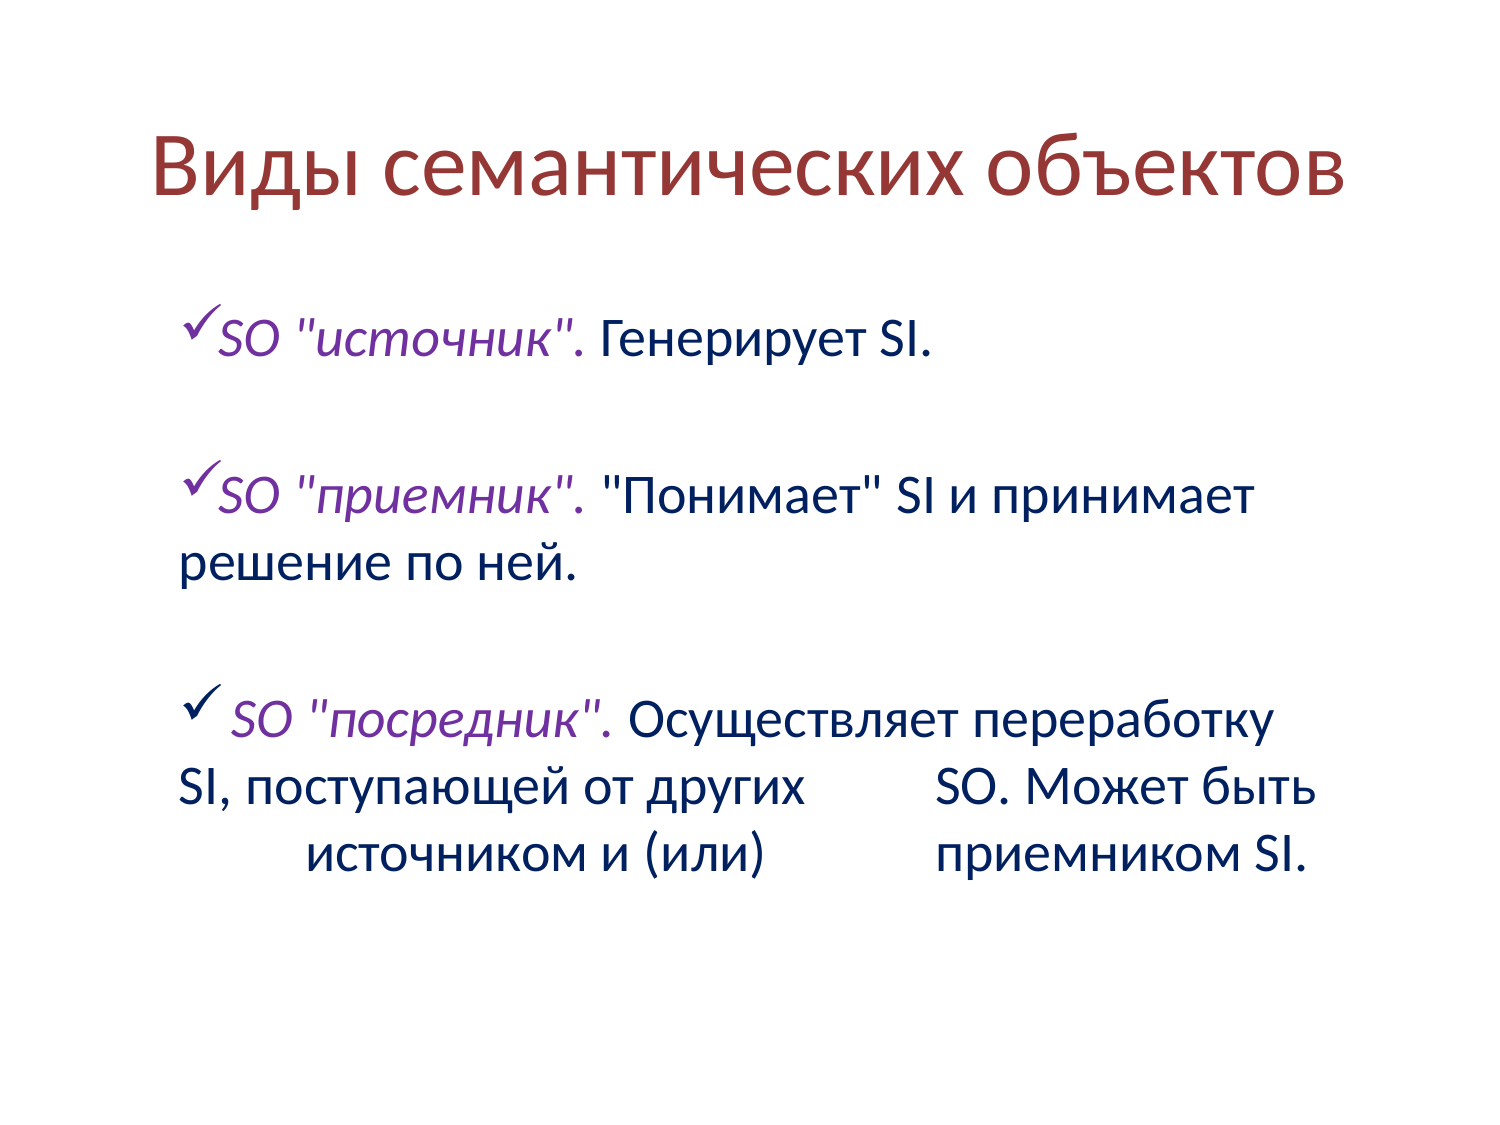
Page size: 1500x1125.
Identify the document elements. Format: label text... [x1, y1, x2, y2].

title Виды семантических объектов [112, 70, 1388, 247]
subtitle SO "источник". Генерирует SI. SO "приемник". "Понимает" SI и принимает решение по ней. SO "посредник". Осуществляет переработку SI, поступающей от других SO. Может быть источником и (или) приемником SI. [164, 292, 1336, 938]
